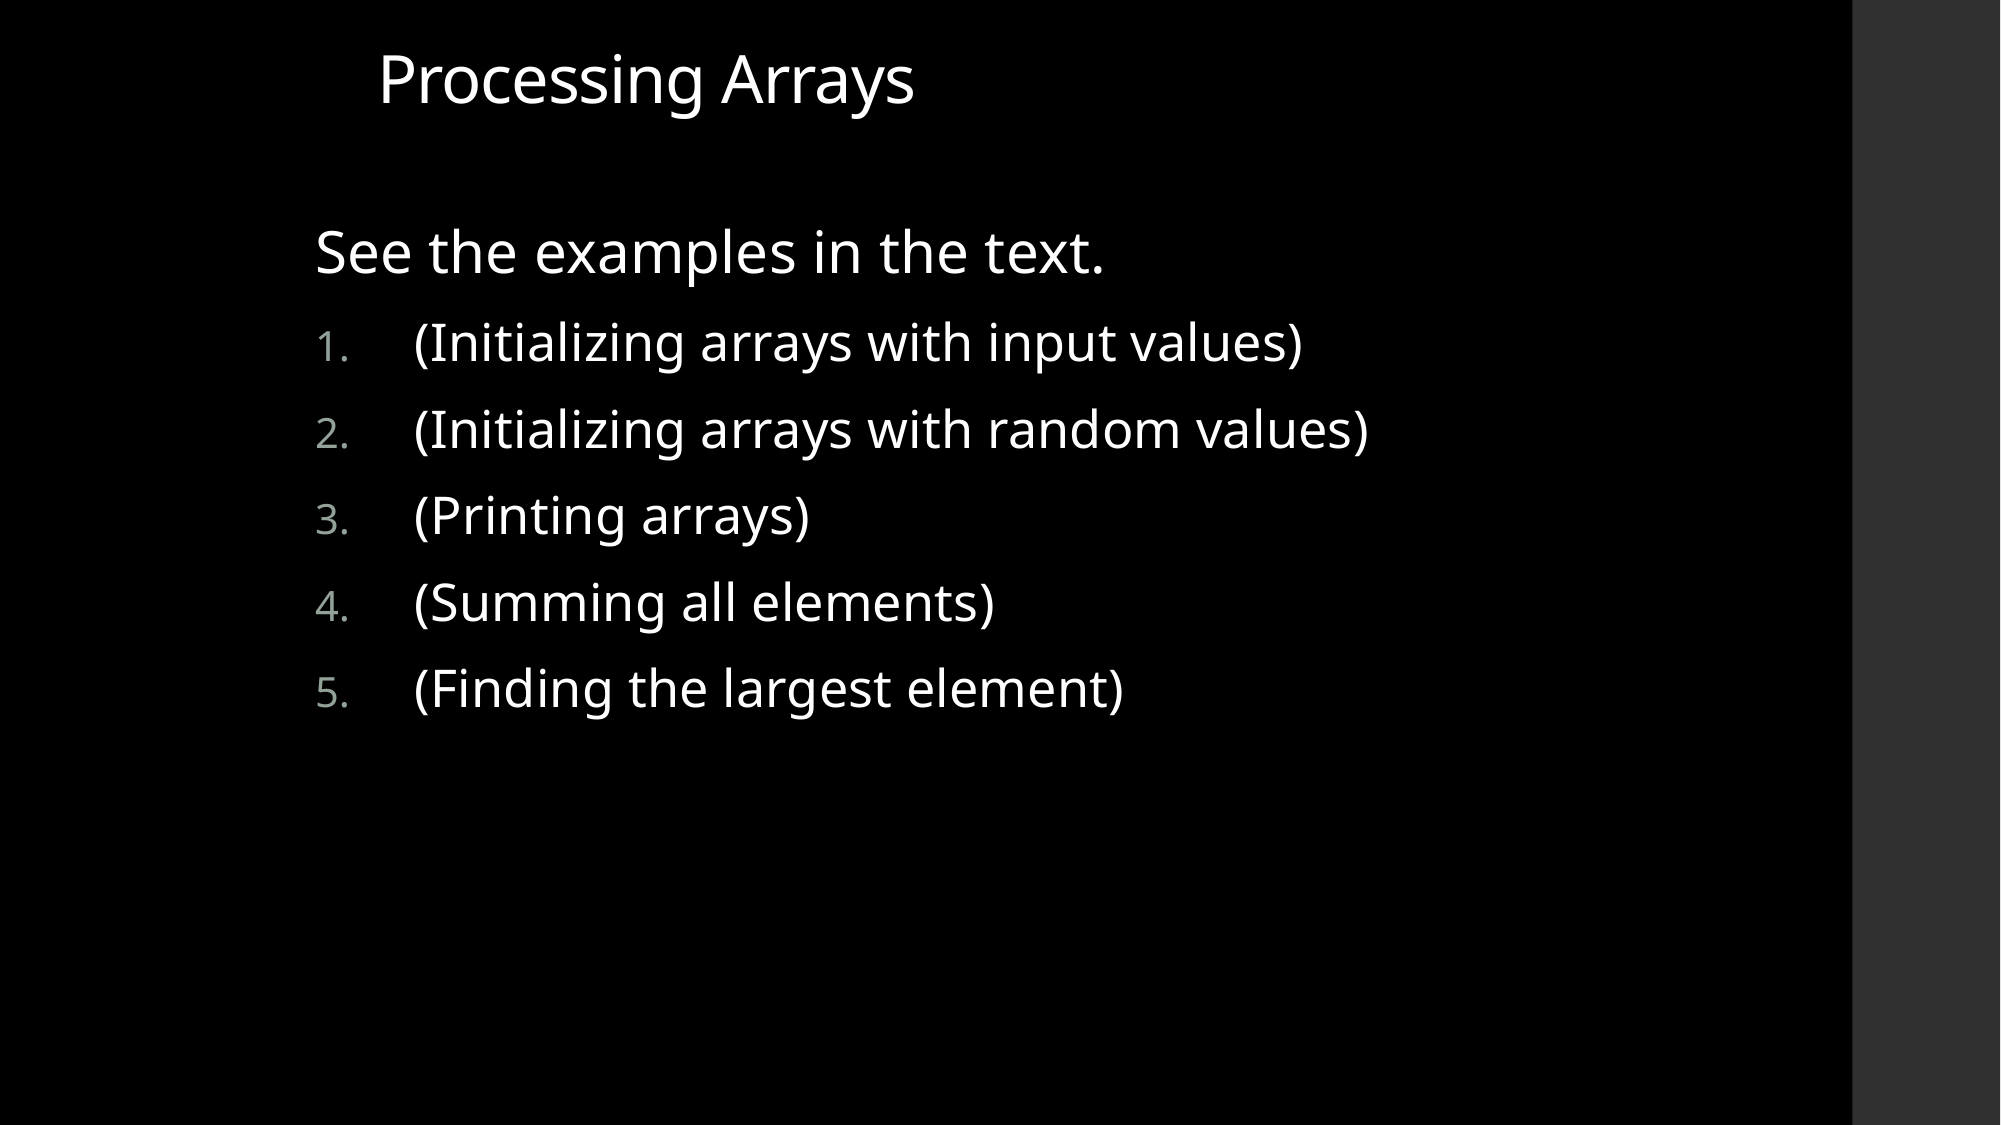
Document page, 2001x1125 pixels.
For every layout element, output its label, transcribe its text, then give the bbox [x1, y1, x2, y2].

list See the examples in the text. (Initializing arrays with input values) (Initializing arrays with random values) (Printing arrays) (Summing all elements) (Finding the largest element) [300, 216, 1700, 1029]
title Processing Arrays [362, 37, 1638, 125]
